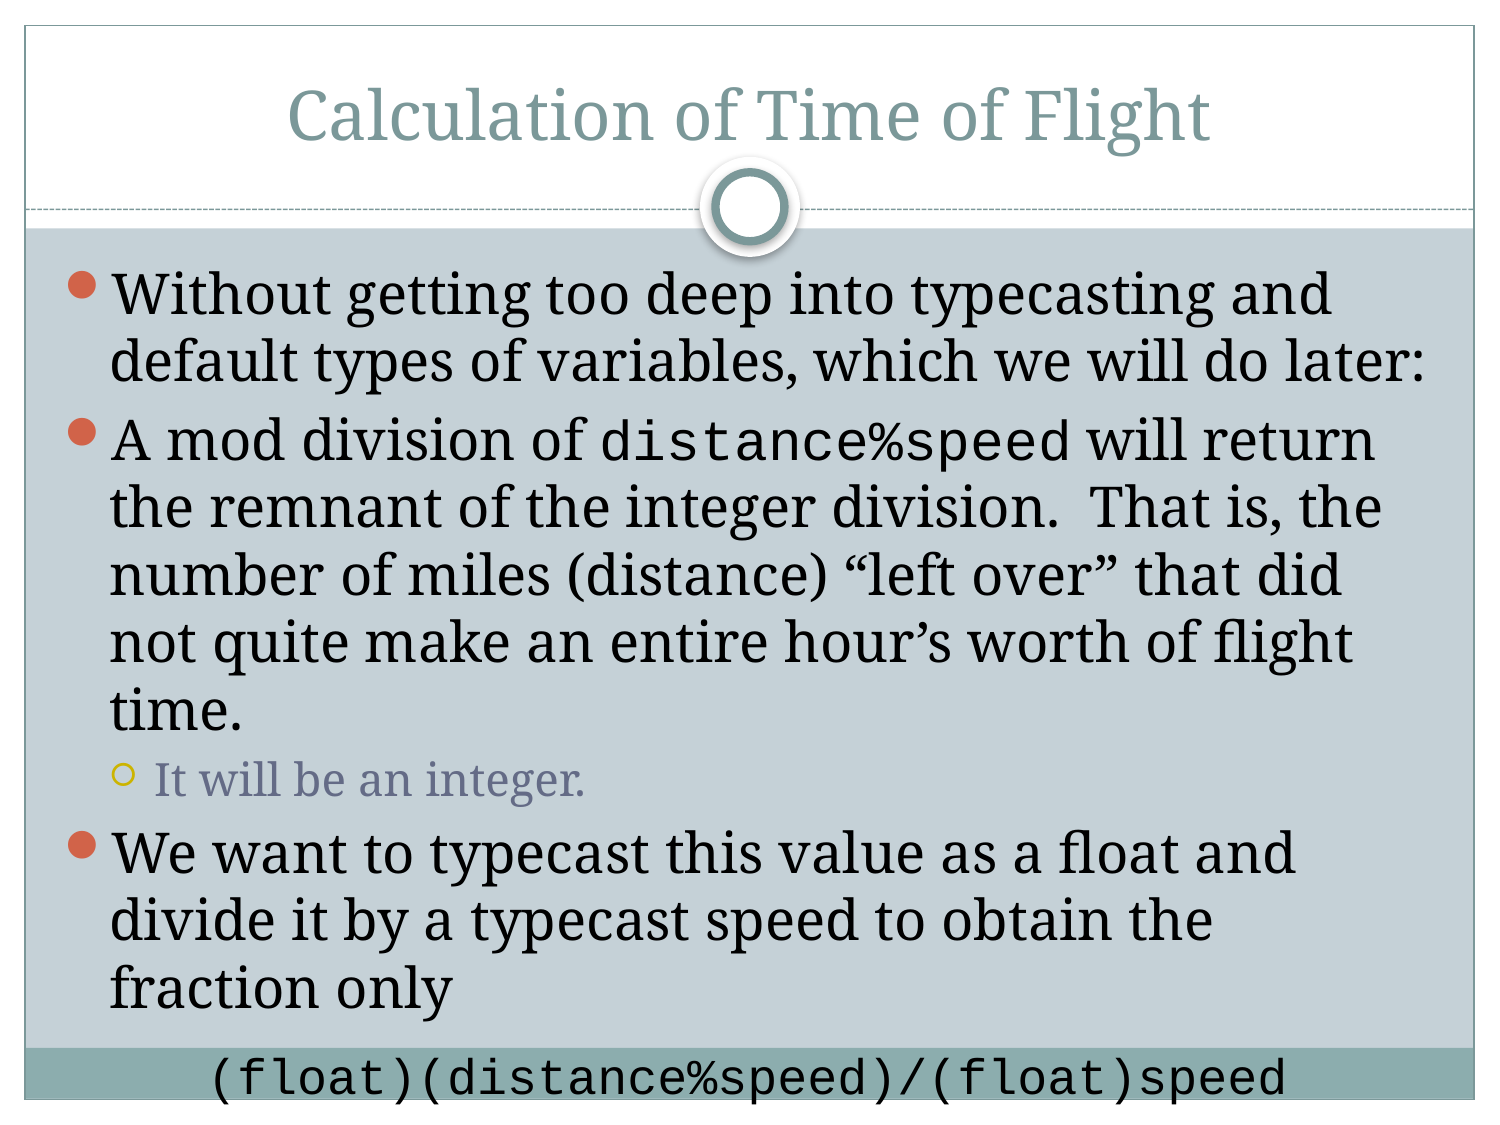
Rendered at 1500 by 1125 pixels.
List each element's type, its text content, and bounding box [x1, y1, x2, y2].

list Without getting too deep into typecasting and default types of variables, which we will do later: A mod division of distance%speed will return the remnant of the integer division. That is, the number of miles (distance) “left over” that did not quite make an entire hour’s worth of flight time. It will be an integer. We want to typecast this value as a float and divide it by a typecast speed to obtain the fraction only (float)(distance%speed)/(float)speed [49, 250, 1445, 1001]
title Calculation of Time of Flight [49, 37, 1450, 162]
